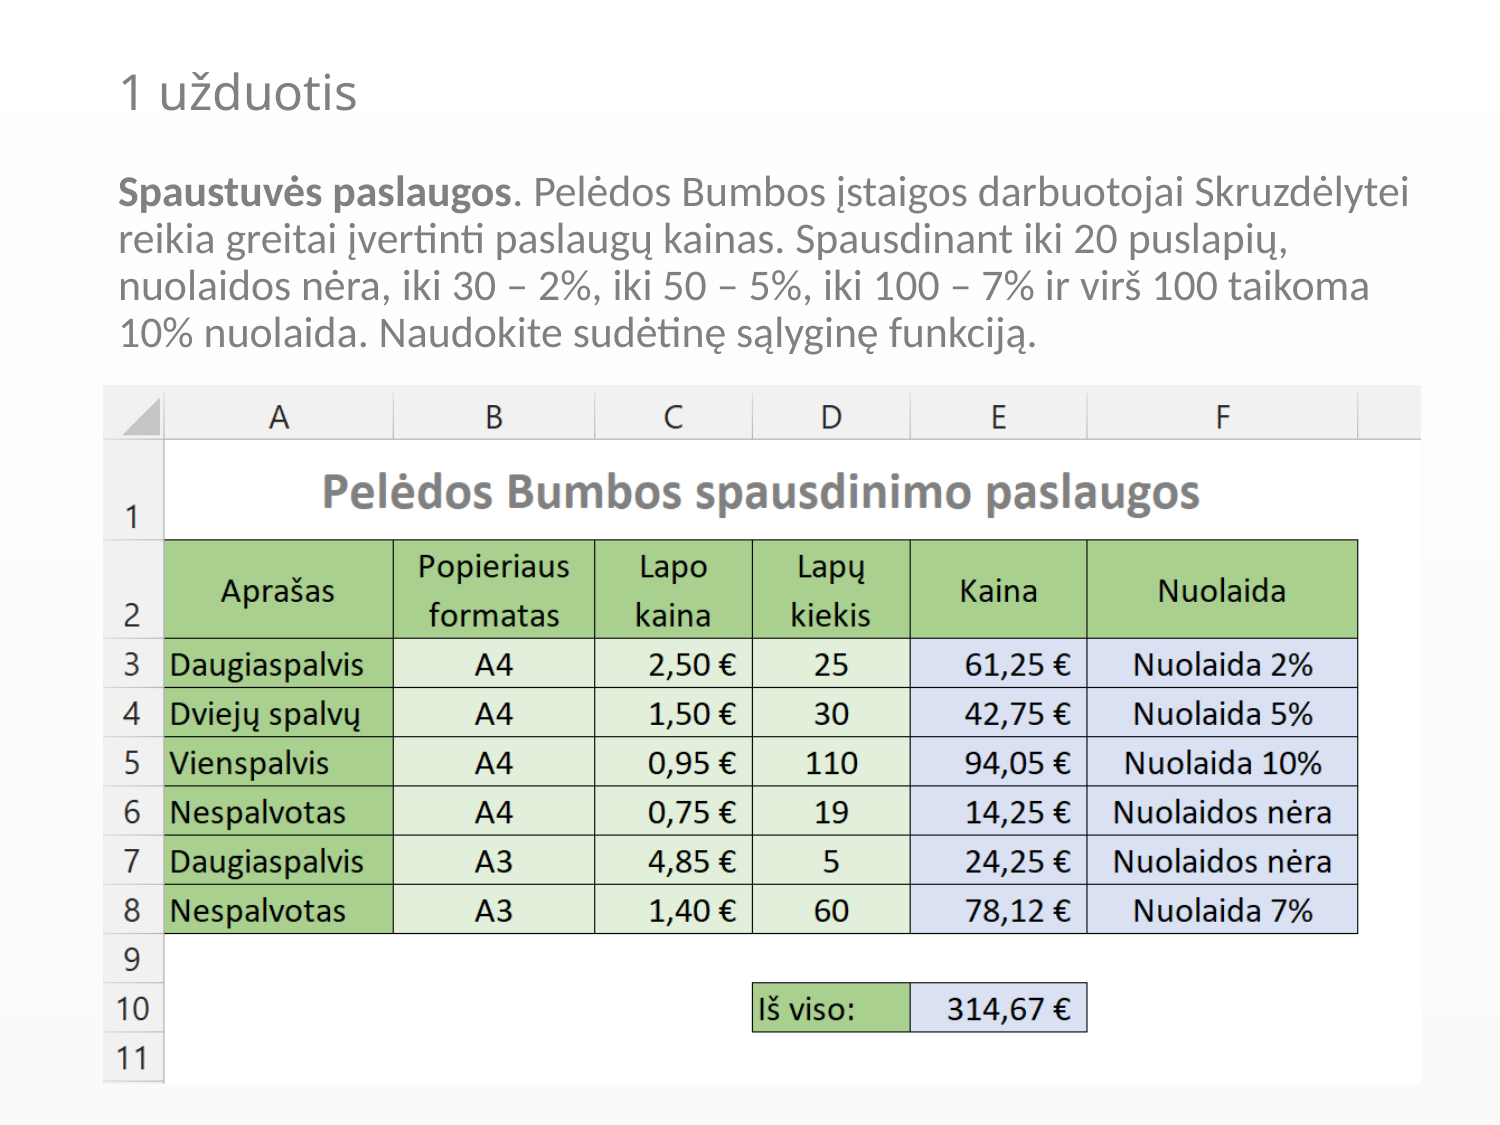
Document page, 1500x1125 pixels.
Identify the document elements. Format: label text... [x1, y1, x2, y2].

picture [103, 385, 1421, 1084]
title 1 užduotis [103, 59, 1397, 129]
list Spaustuvės paslaugos. Pelėdos Bumbos įstaigos darbuotojai Skruzdėlytei reikia greitai įvertinti paslaugų kainas. Spausdinant iki 20 puslapių, nuolaidos nėra, iki 30 – 2%, iki 50 – 5%, iki 100 – 7% ir virš 100 taikoma 10% nuolaida. Naudokite sudėtinę sąlyginę funkciją. [103, 160, 1447, 374]
